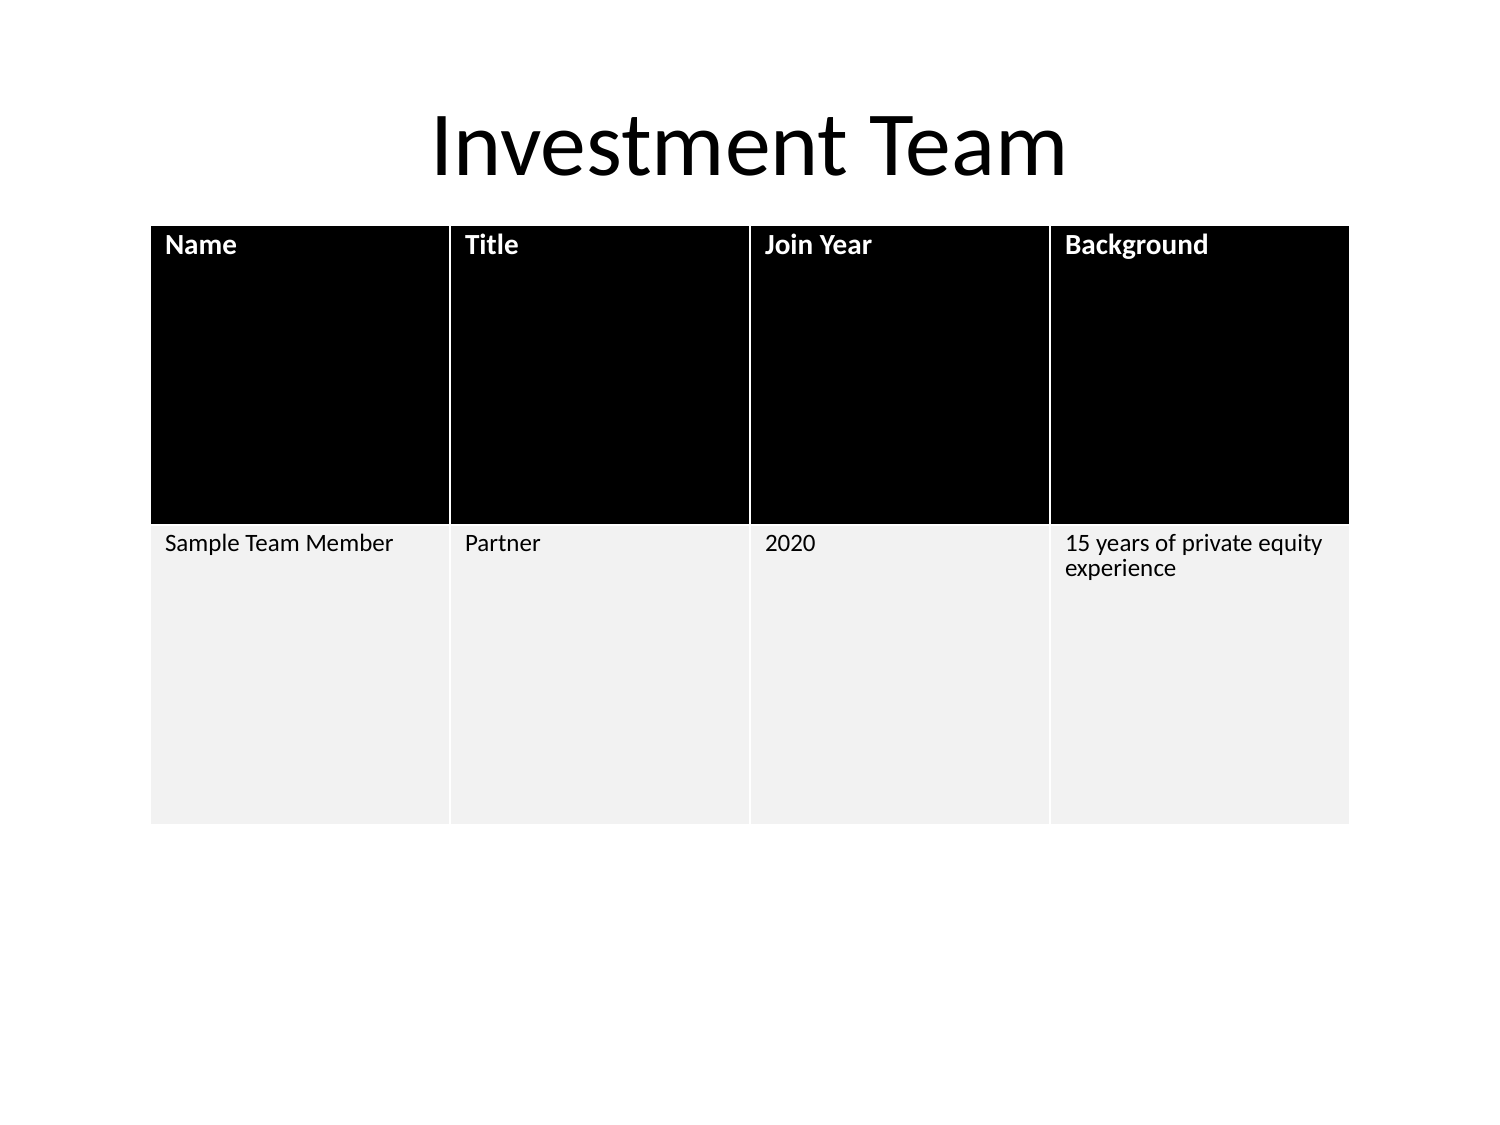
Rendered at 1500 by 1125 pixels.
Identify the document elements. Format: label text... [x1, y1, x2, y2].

title Investment Team [75, 45, 1425, 233]
table_header Title [451, 226, 749, 524]
table_cell 2020 [751, 526, 1049, 824]
table_header Name [151, 226, 449, 524]
table_cell Partner [451, 526, 749, 824]
table_header Join Year [751, 226, 1049, 524]
table_cell 15 years of private equity experience [1051, 526, 1349, 824]
table_cell Sample Team Member [151, 526, 449, 824]
table_header Background [1051, 226, 1349, 524]
